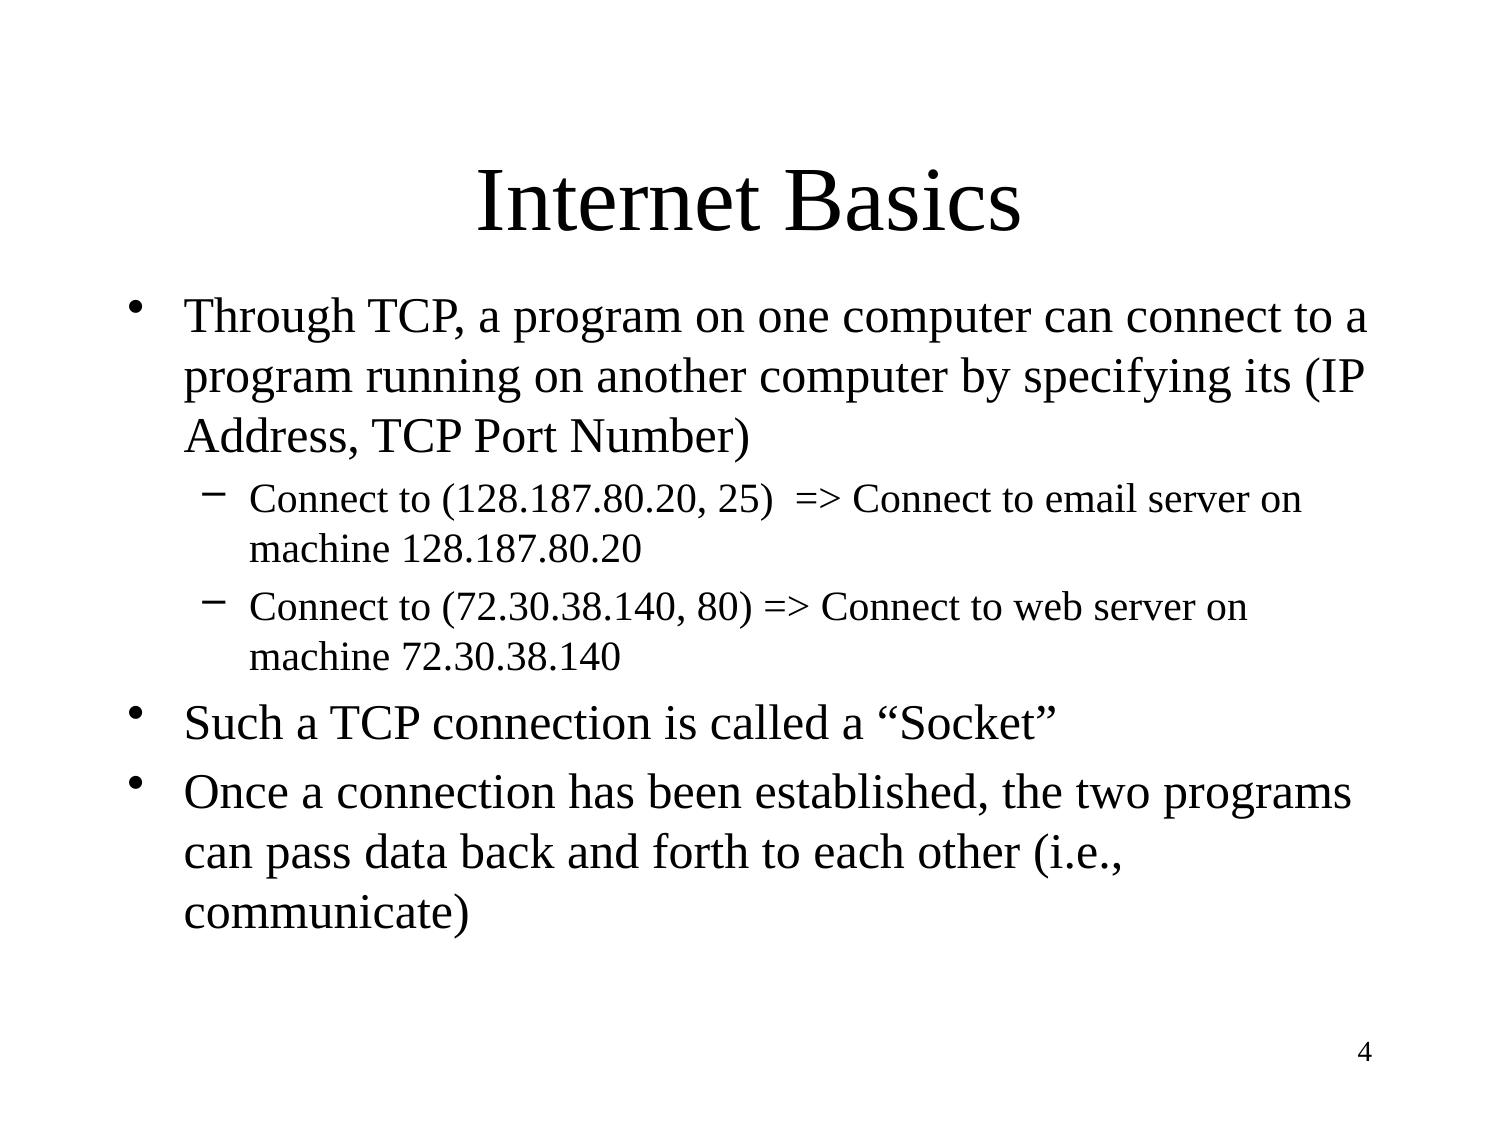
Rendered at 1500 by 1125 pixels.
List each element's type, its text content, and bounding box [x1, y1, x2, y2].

slide_number 4 [1074, 1025, 1388, 1100]
text_box Through TCP, a program on one computer can connect to a program running on another computer by specifying its (IP Address, TCP Port Number) Connect to (128.187.80.20, 25) => Connect to email server on machine 128.187.80.20 Connect to (72.30.38.140, 80) => Connect to web server on machine 72.30.38.140 Such a TCP connection is called a “Socket” Once a connection has been established, the two programs can pass data back and forth to each other (i.e., communicate) [112, 274, 1388, 950]
title Internet Basics [112, 99, 1388, 274]
